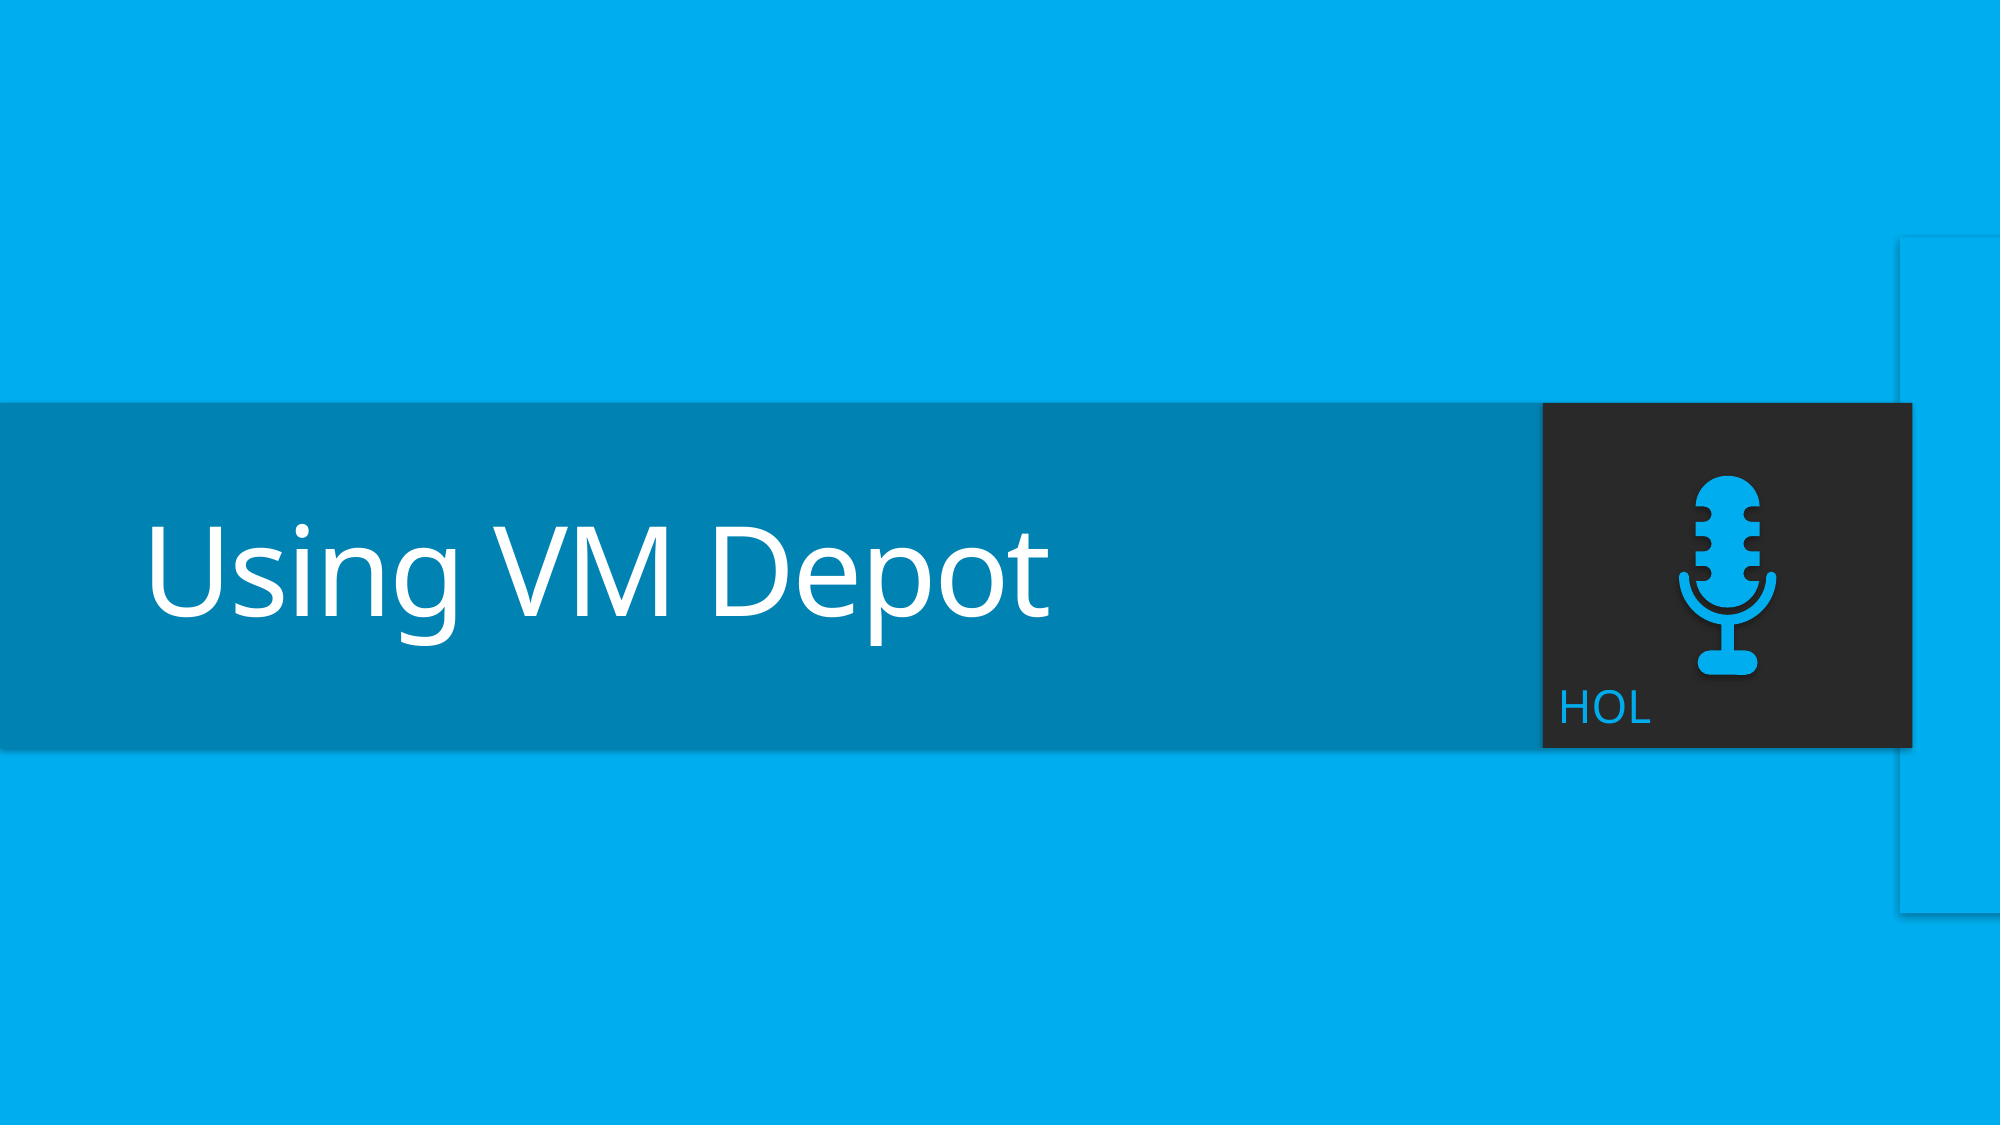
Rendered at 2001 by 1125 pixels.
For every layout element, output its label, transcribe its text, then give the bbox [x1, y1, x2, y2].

title Using VM Depot [141, 507, 1535, 644]
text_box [1542, 237, 2000, 914]
text_box [0, 402, 1535, 749]
